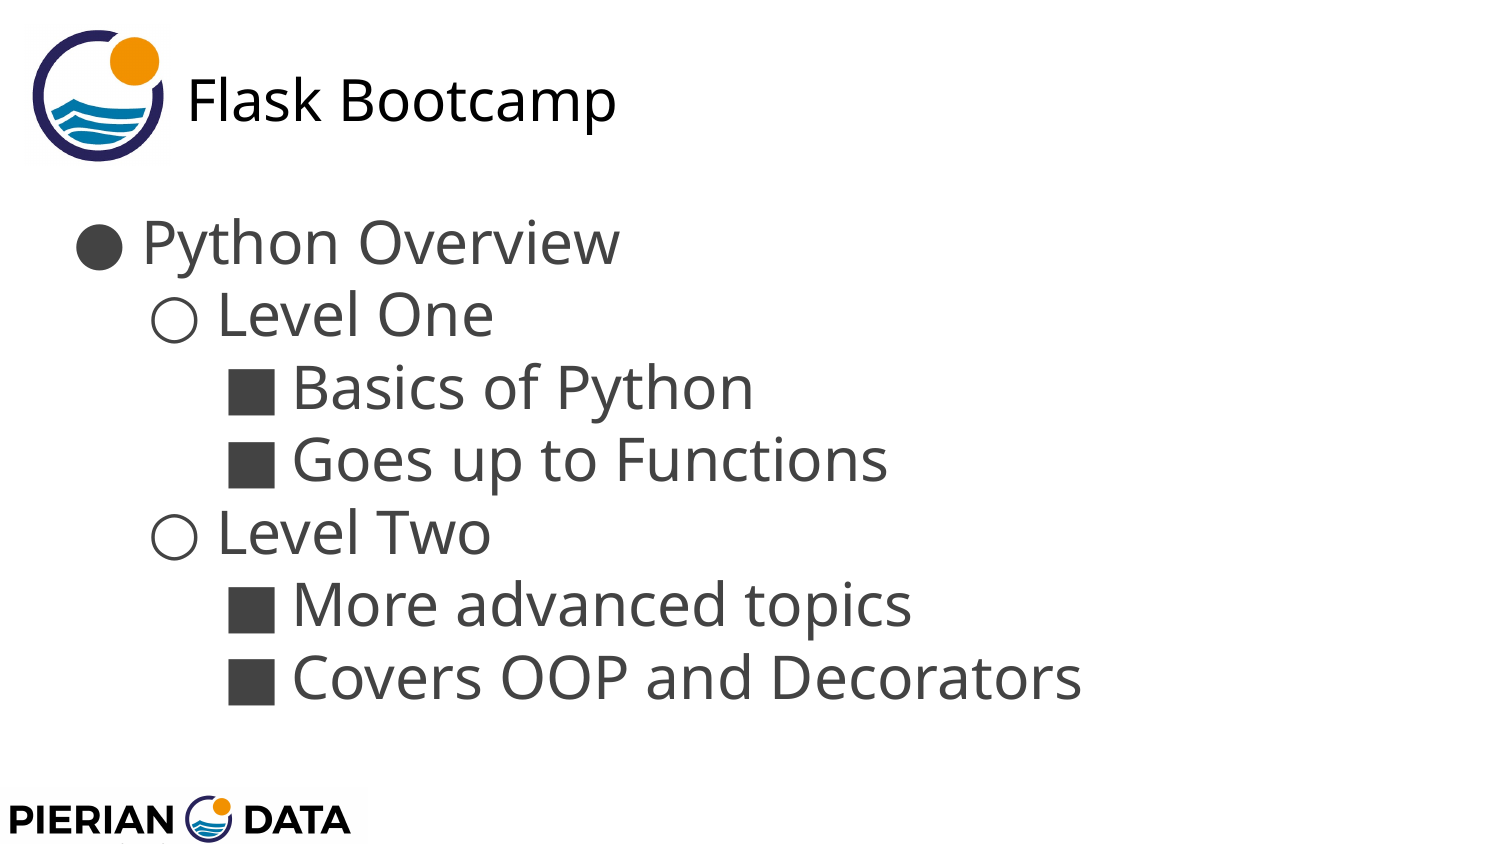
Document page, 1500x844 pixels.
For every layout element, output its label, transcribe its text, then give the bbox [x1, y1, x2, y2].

title Flask Bootcamp [176, 48, 1449, 143]
picture [0, 787, 368, 844]
picture [24, 24, 172, 167]
list Python Overview Level One Basics of Python Goes up to Functions Level Two More advanced topics Covers OOP and Decorators [51, 189, 1476, 750]
